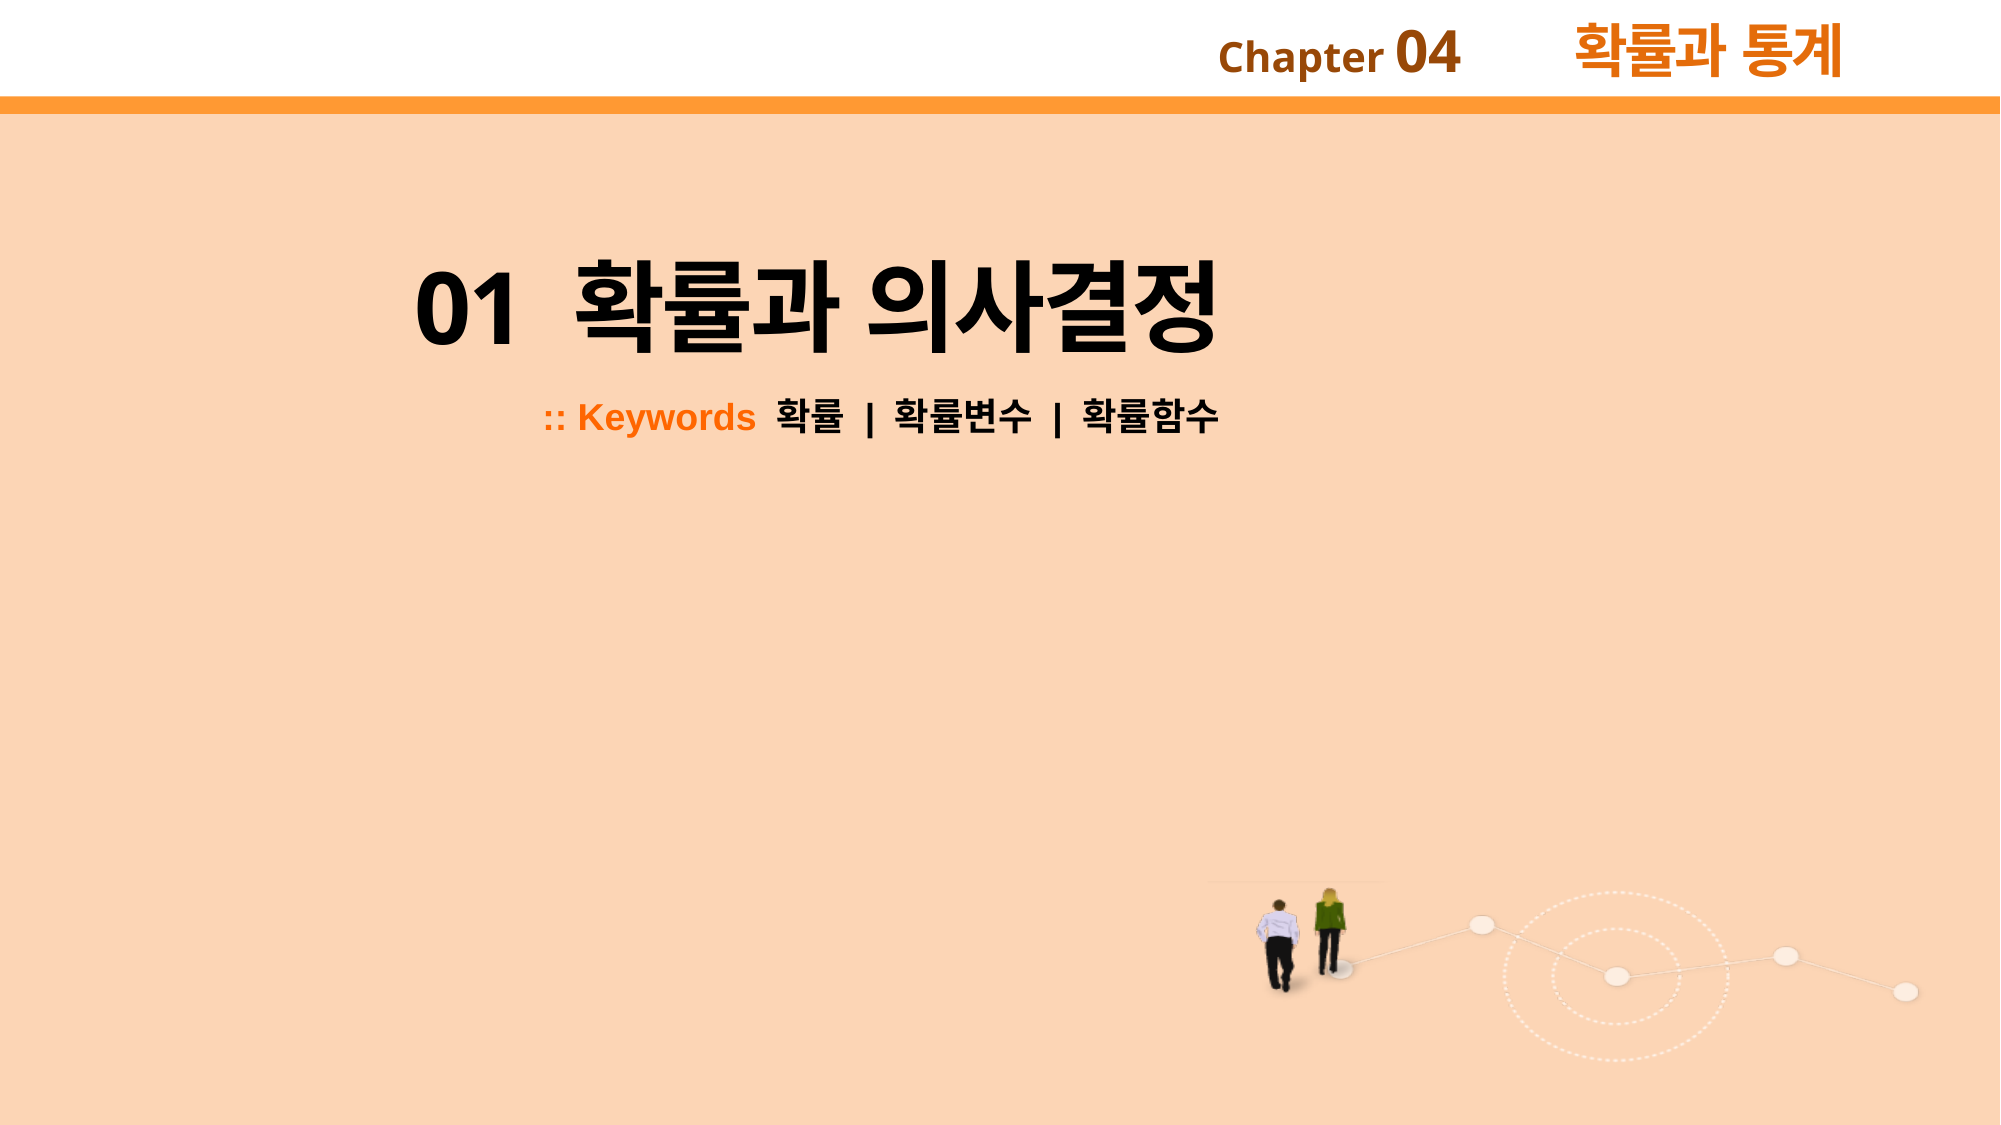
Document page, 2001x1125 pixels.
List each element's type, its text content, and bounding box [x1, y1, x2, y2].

text_box :: Keywords 확률 | 확률변수 | 확률함수 [527, 385, 1662, 446]
picture [1207, 881, 1932, 1104]
text_box 01 확률과 의사결정 [400, 224, 1239, 372]
